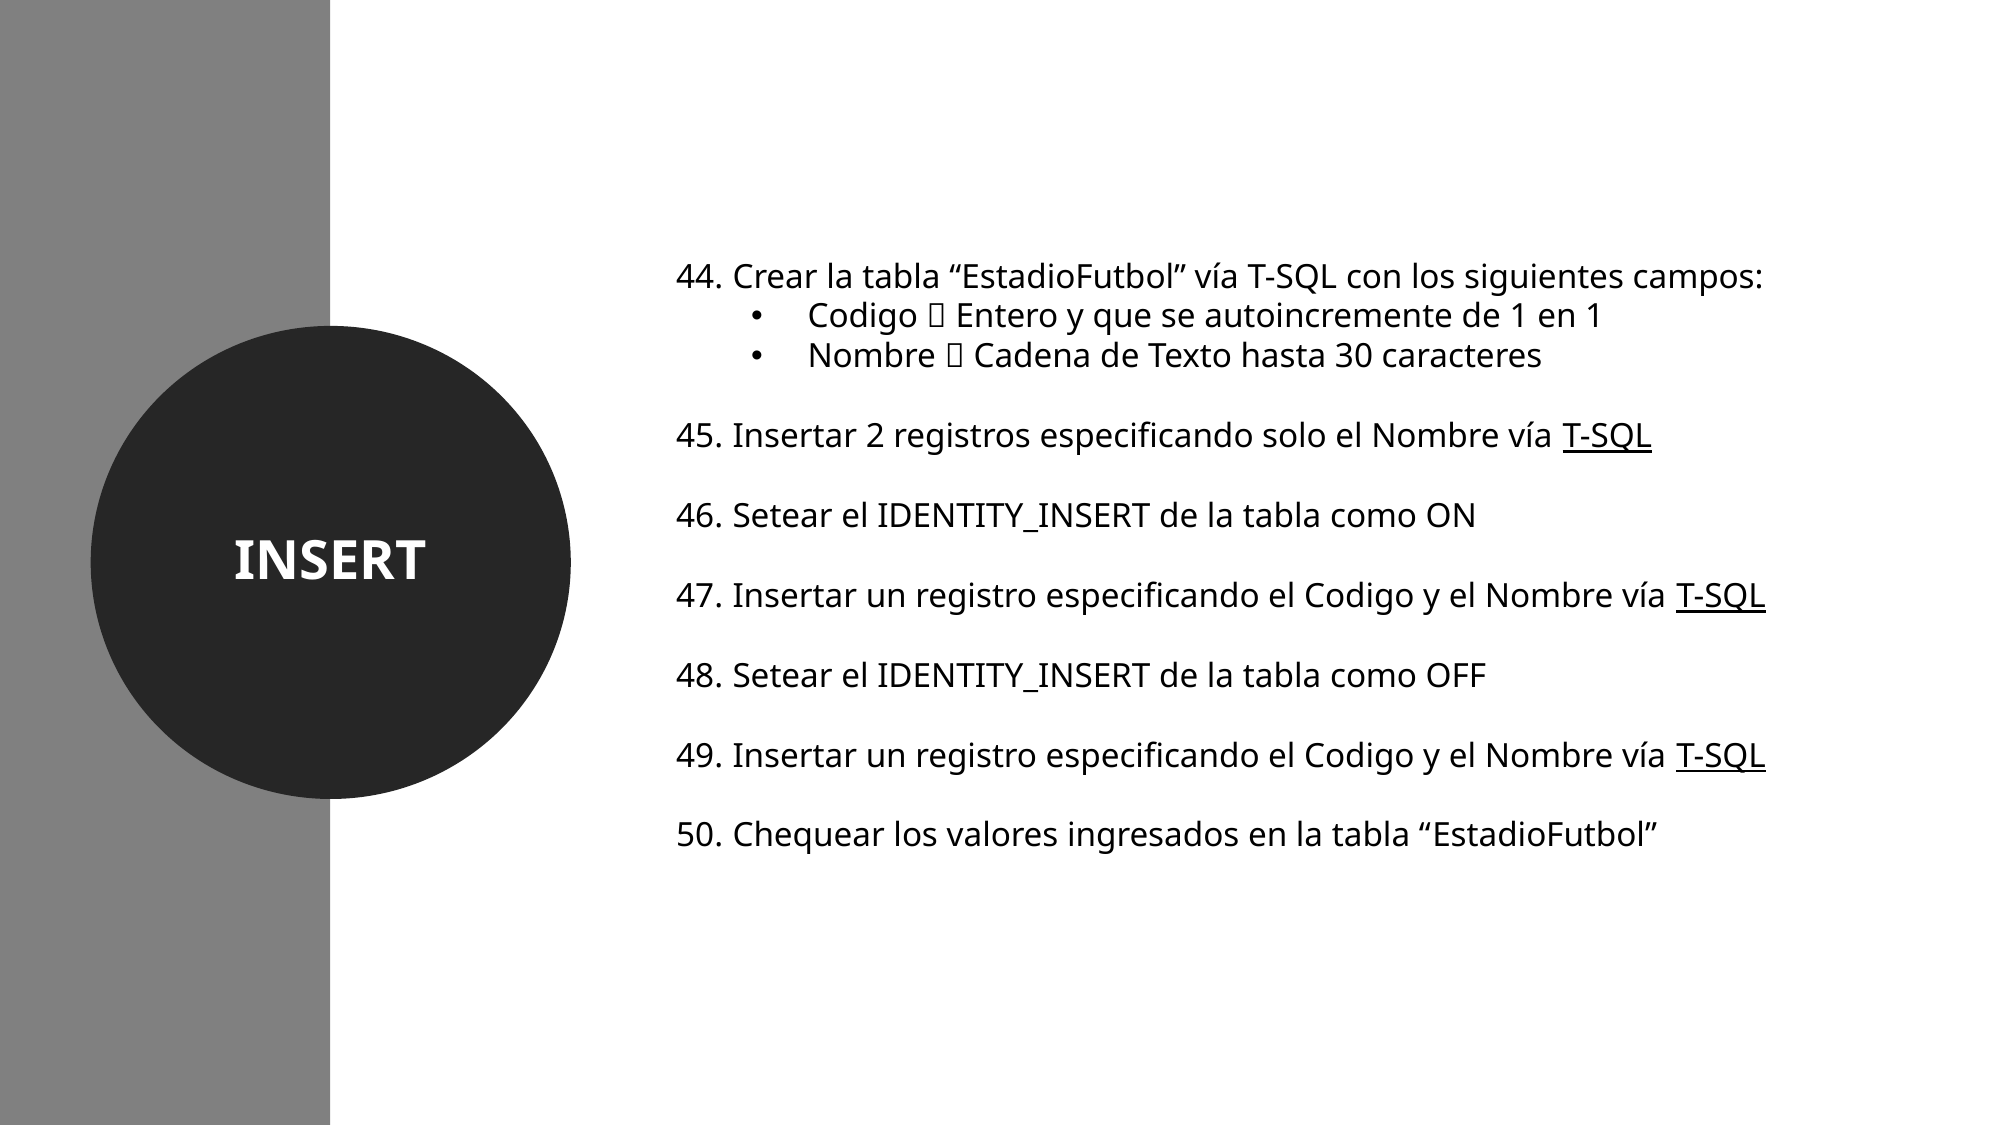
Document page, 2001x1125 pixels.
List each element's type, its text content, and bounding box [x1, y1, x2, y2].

text_box INSERT [105, 340, 557, 785]
text_box [0, 0, 331, 1125]
text_box Crear la tabla “EstadioFutbol” vía T-SQL con los siguientes campos: Codigo  Entero y que se autoincremente de 1 en 1 Nombre  Cadena de Texto hasta 30 caracteres Insertar 2 registros especificando solo el Nombre vía T-SQL Setear el IDENTITY_INSERT de la tabla como ON Insertar un registro especificando el Codigo y el Nombre vía T-SQL Setear el IDENTITY_INSERT de la tabla como OFF Insertar un registro especificando el Codigo y el Nombre vía T-SQL Chequear los valores ingresados en la tabla “EstadioFutbol” [661, 247, 1864, 861]
